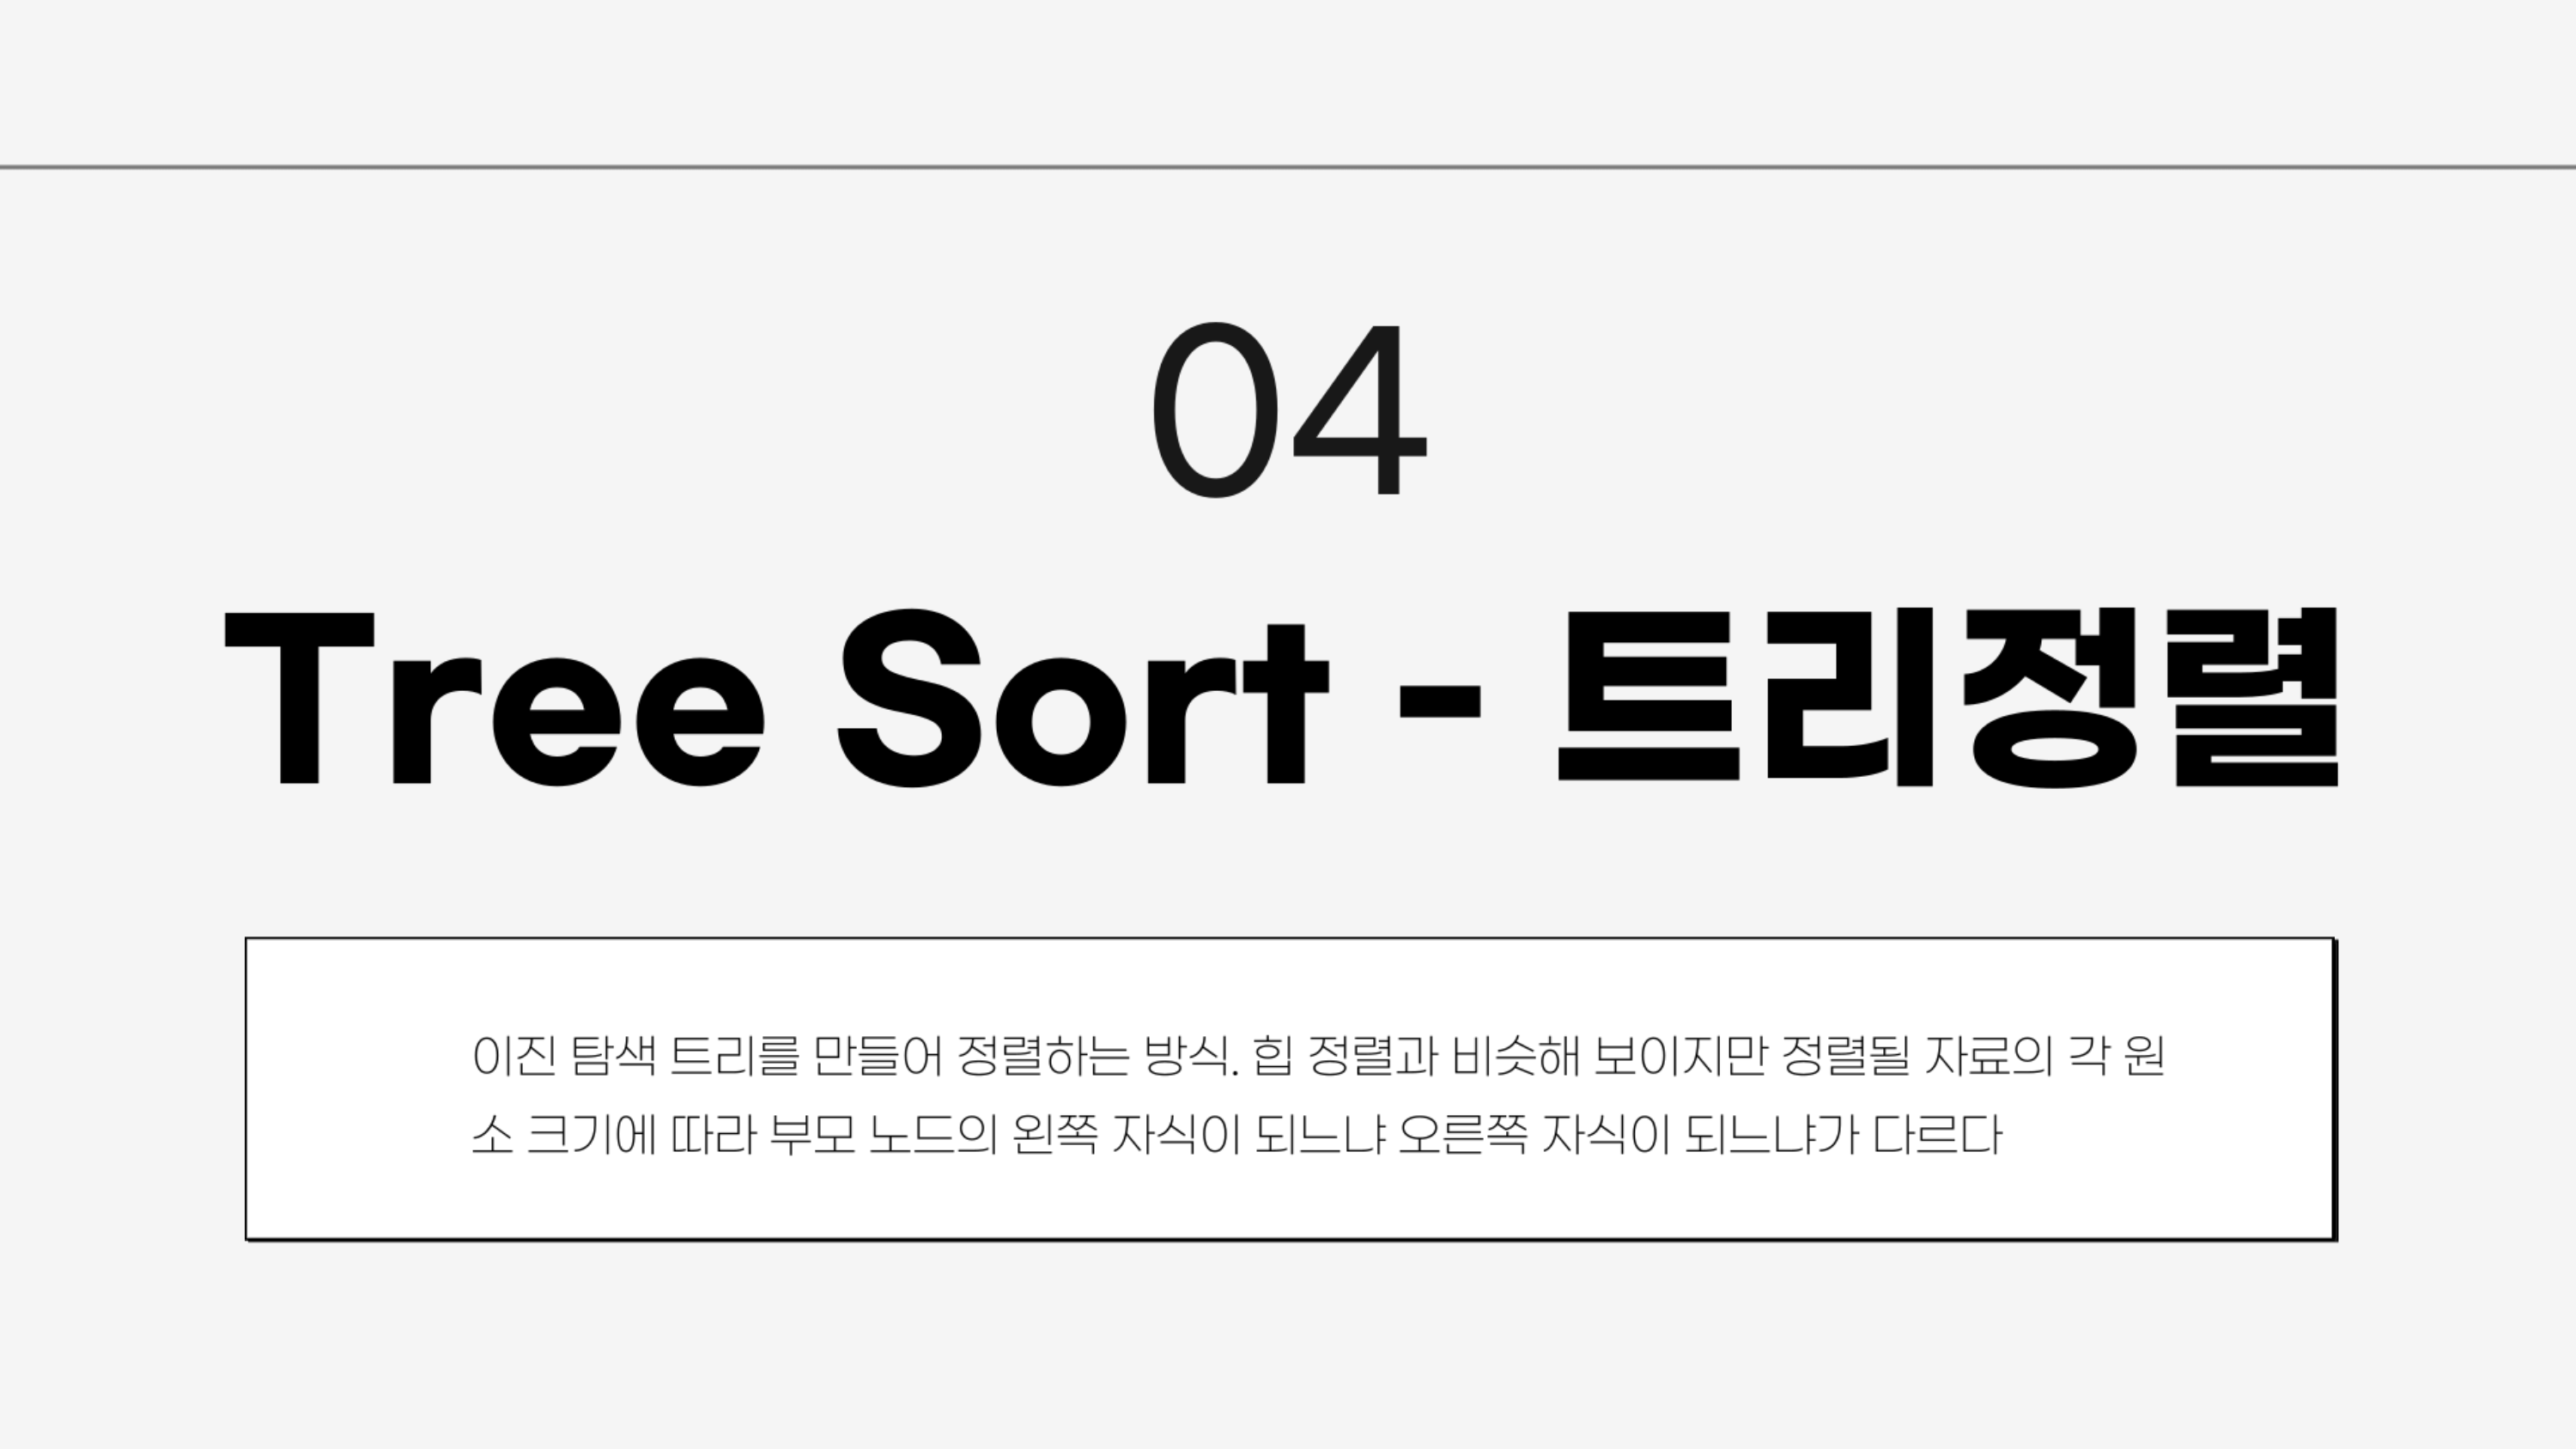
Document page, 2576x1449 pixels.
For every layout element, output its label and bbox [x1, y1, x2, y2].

picture [0, 252, 2576, 1395]
text_box [244, 937, 2336, 1241]
text_box [0, 159, 2576, 175]
